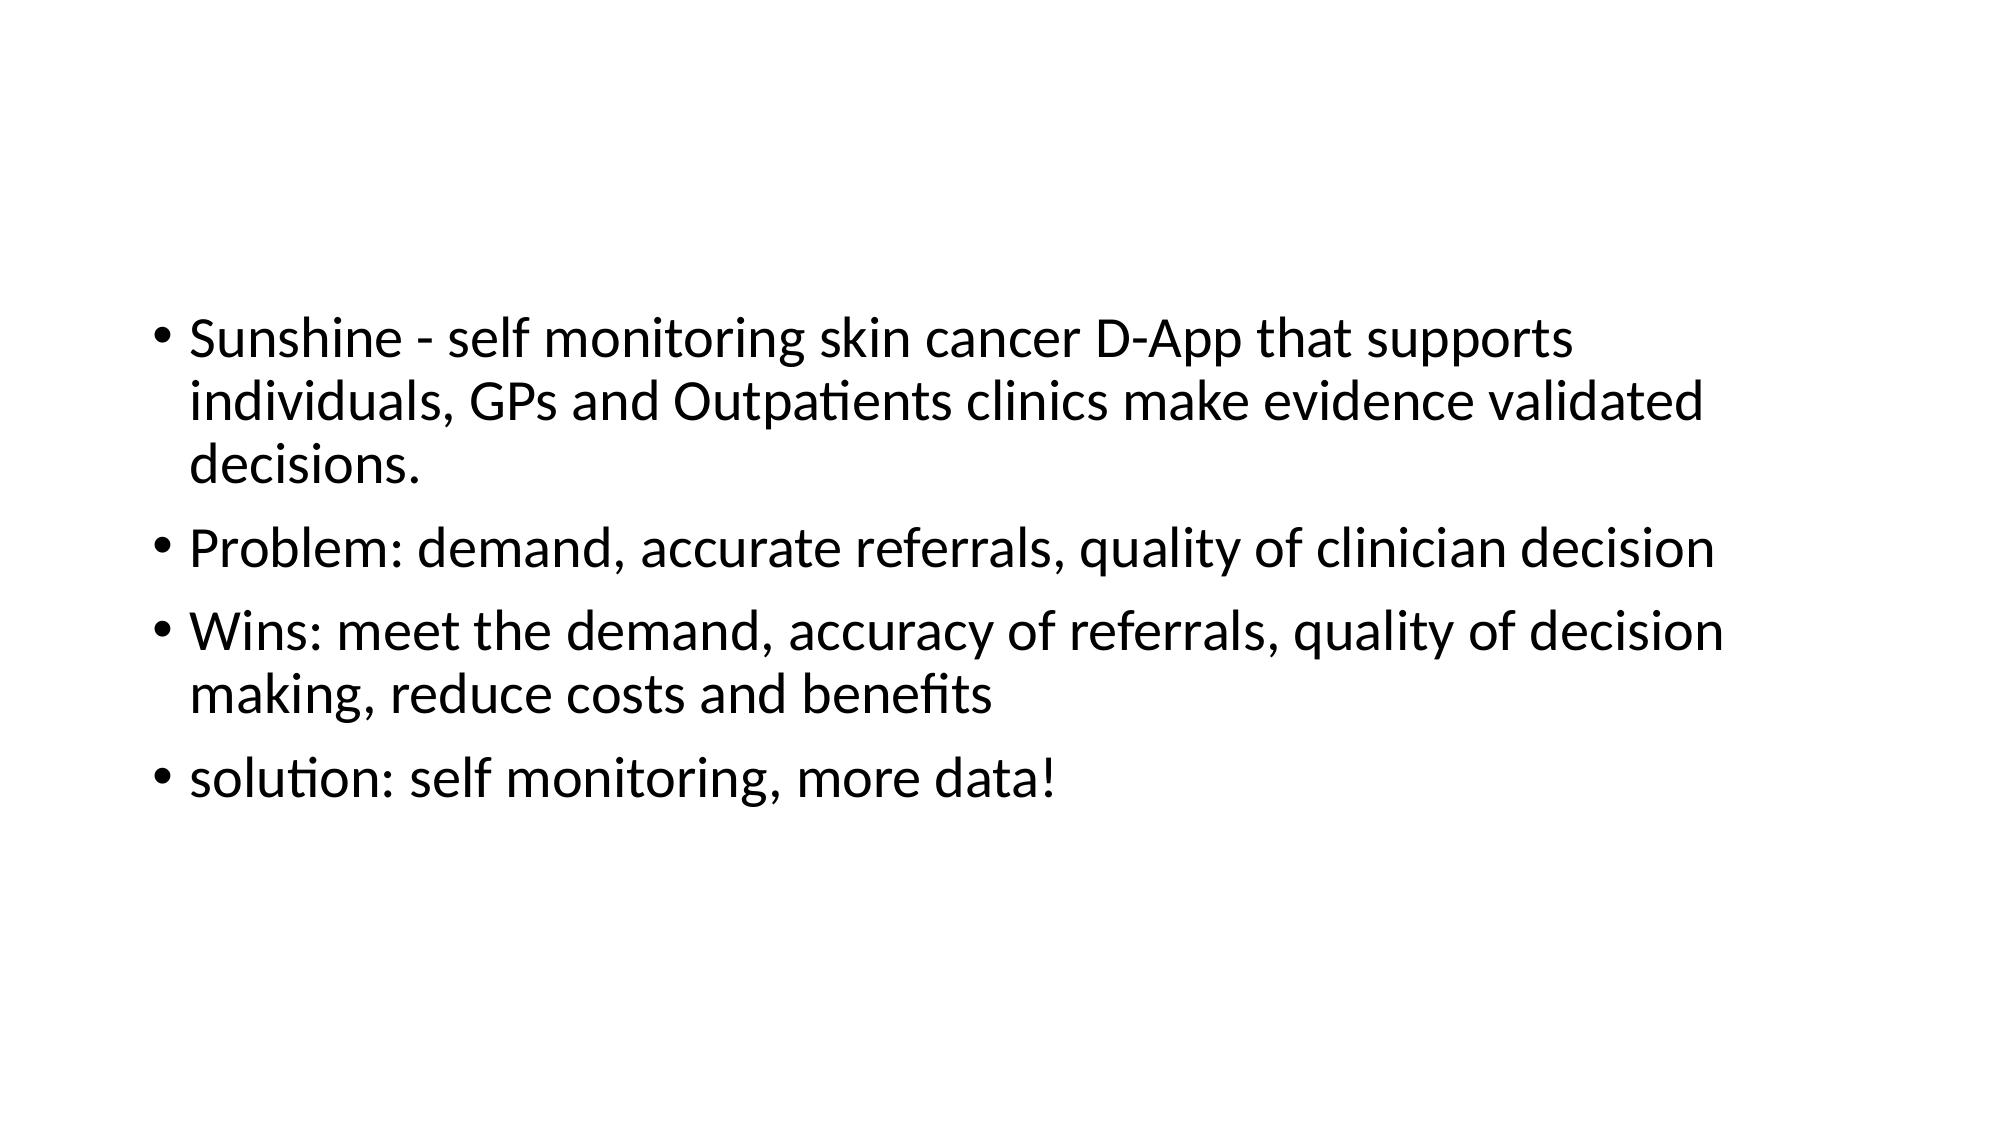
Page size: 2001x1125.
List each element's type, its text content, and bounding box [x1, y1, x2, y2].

list Sunshine - self monitoring skin cancer D-App that supports individuals, GPs and Outpatients clinics make evidence validated decisions. Problem: demand, accurate referrals, quality of clinician decision Wins: meet the demand, accuracy of referrals, quality of decision making, reduce costs and benefits solution: self monitoring, more data! [137, 299, 1863, 1014]
